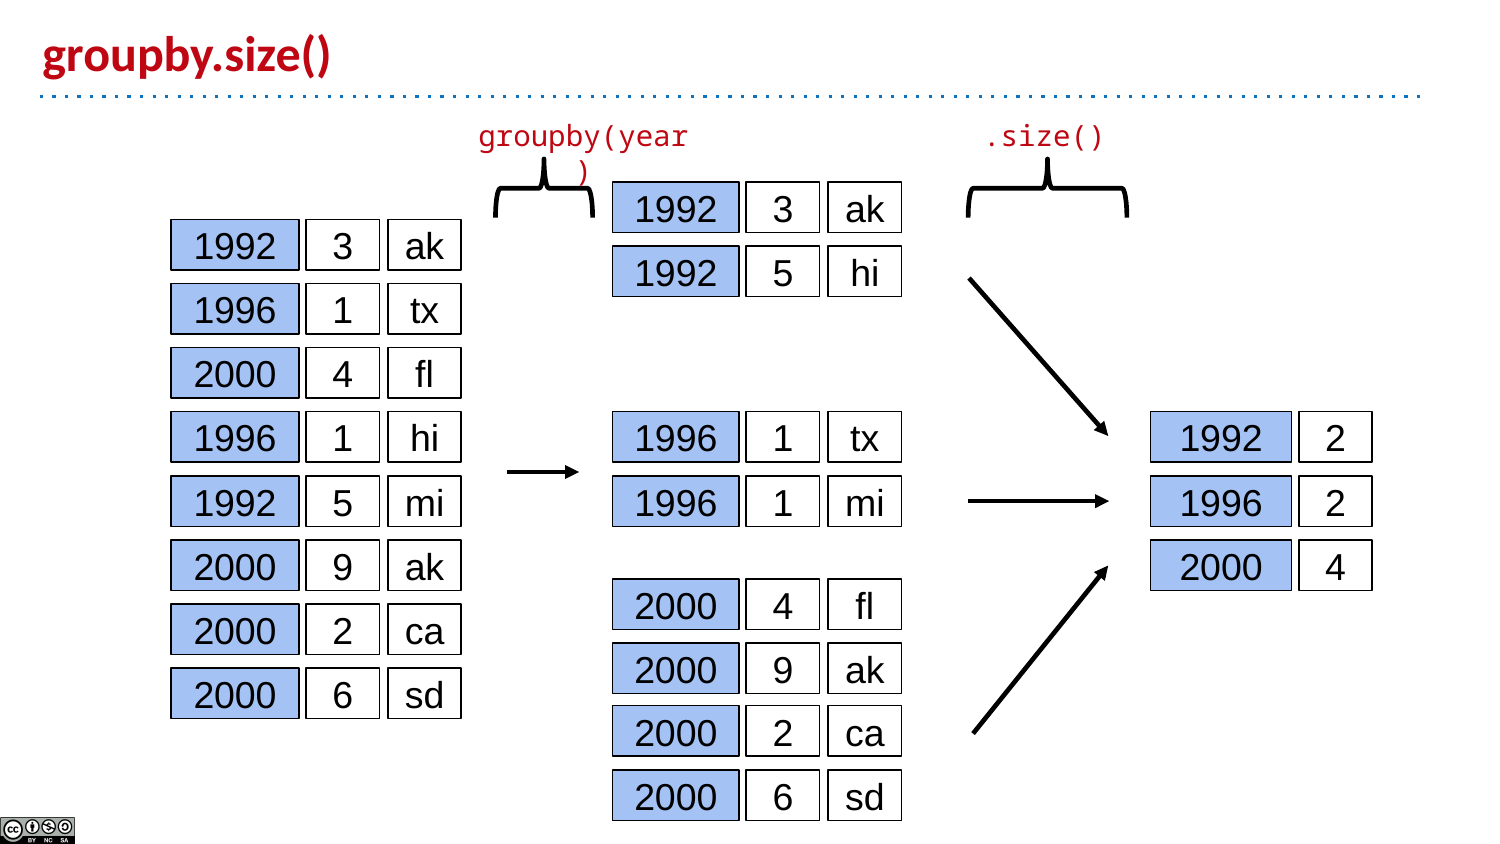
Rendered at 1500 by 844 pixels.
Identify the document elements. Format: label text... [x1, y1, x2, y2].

text_box 4 [1298, 539, 1373, 591]
text_box .size() [968, 102, 1480, 167]
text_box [972, 565, 1109, 734]
text_box 1 [306, 283, 380, 334]
text_box ak [828, 643, 902, 694]
text_box 1992 [1150, 411, 1292, 463]
text_box 1992 [612, 245, 739, 297]
text_box ak [387, 219, 462, 270]
text_box 6 [306, 668, 380, 719]
picture [0, 817, 75, 844]
text_box 1 [746, 475, 820, 527]
text_box 2000 [612, 643, 739, 694]
text_box 2000 [171, 604, 299, 655]
text_box 5 [306, 475, 380, 527]
text_box 1 [746, 411, 820, 463]
text_box groupby(year) [457, 102, 709, 167]
text_box 2 [1298, 475, 1373, 527]
text_box 1992 [612, 181, 739, 233]
text_box 1996 [171, 283, 299, 334]
text_box 2000 [171, 668, 299, 719]
text_box [968, 167, 1127, 218]
text_box 5 [746, 245, 820, 297]
text_box 1996 [171, 411, 299, 463]
text_box 2000 [1150, 539, 1292, 591]
text_box ak [387, 539, 462, 591]
text_box 1996 [1150, 475, 1292, 527]
text_box 2 [306, 604, 380, 655]
text_box hi [387, 411, 462, 463]
text_box 2000 [612, 769, 739, 821]
text_box 2000 [612, 705, 739, 757]
text_box 3 [746, 181, 820, 233]
text_box ca [387, 604, 462, 655]
text_box sd [387, 668, 462, 719]
text_box fl [387, 347, 462, 399]
text_box 1992 [171, 219, 299, 270]
text_box 2 [746, 705, 820, 757]
text_box ak [828, 181, 902, 233]
text_box tx [387, 283, 462, 334]
text_box 9 [306, 539, 380, 591]
text_box 2000 [612, 579, 739, 630]
text_box mi [387, 475, 462, 527]
title groupby.size() [27, 15, 1378, 97]
text_box 2 [1298, 411, 1373, 463]
text_box 3 [306, 219, 380, 270]
text_box 4 [746, 579, 820, 630]
text_box 1 [306, 411, 380, 463]
text_box 2000 [171, 539, 299, 591]
text_box fl [828, 579, 902, 630]
text_box 1996 [612, 475, 739, 527]
text_box 2000 [171, 347, 299, 399]
text_box mi [828, 475, 902, 527]
text_box hi [828, 245, 902, 297]
text_box tx [828, 411, 902, 463]
text_box 9 [746, 643, 820, 694]
text_box 1996 [612, 411, 739, 463]
text_box [495, 167, 593, 218]
text_box ca [828, 705, 902, 757]
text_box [968, 277, 1109, 437]
text_box sd [828, 769, 902, 821]
text_box 4 [306, 347, 380, 399]
text_box 6 [746, 769, 820, 821]
text_box 1992 [171, 475, 299, 527]
